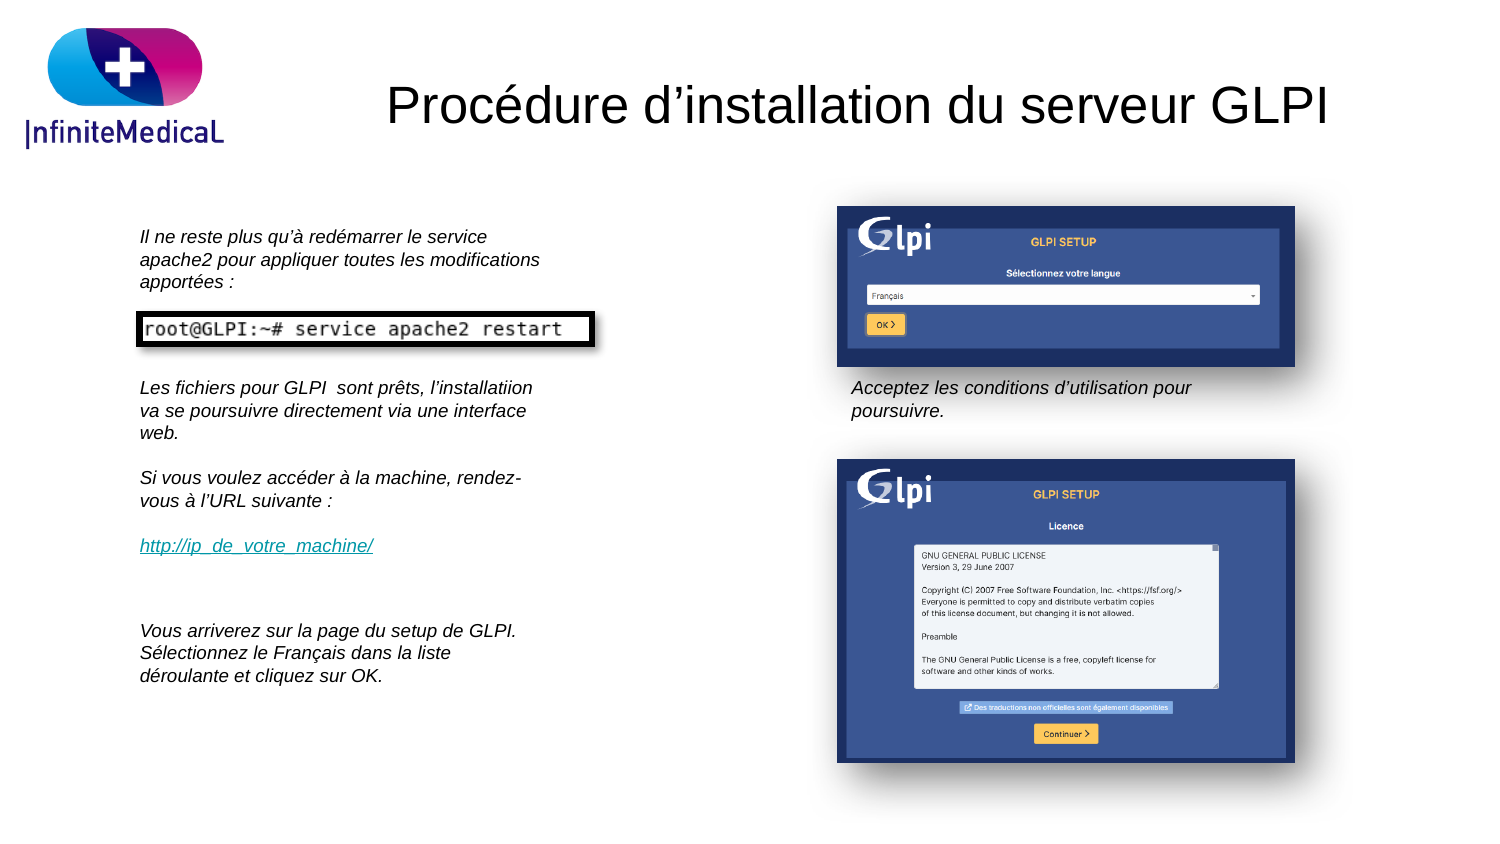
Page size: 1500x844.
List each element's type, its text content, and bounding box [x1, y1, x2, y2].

title Procédure d’installation du serveur GLPI [371, 56, 1368, 151]
picture [24, 24, 226, 151]
picture [142, 317, 590, 341]
text_box Les fichiers pour GLPI sont prêts, l’installatiion va se poursuivre directement via une interface web. Si vous voulez accéder à la machine, rendez-vous à l’URL suivante : http://ip_de_votre_machine/ [125, 368, 558, 609]
text_box Il ne reste plus qu’à redémarrer le service apache2 pour appliquer toutes les modifications apportées : [125, 217, 558, 301]
text_box Acceptez les conditions d’utilisation pour poursuivre. [836, 374, 1269, 429]
text_box Vous arriverez sur la page du setup de GLPI. Sélectionnez le Français dans la liste déroulante et cliquez sur OK. [125, 610, 558, 694]
picture [836, 458, 1296, 763]
picture [836, 205, 1296, 367]
